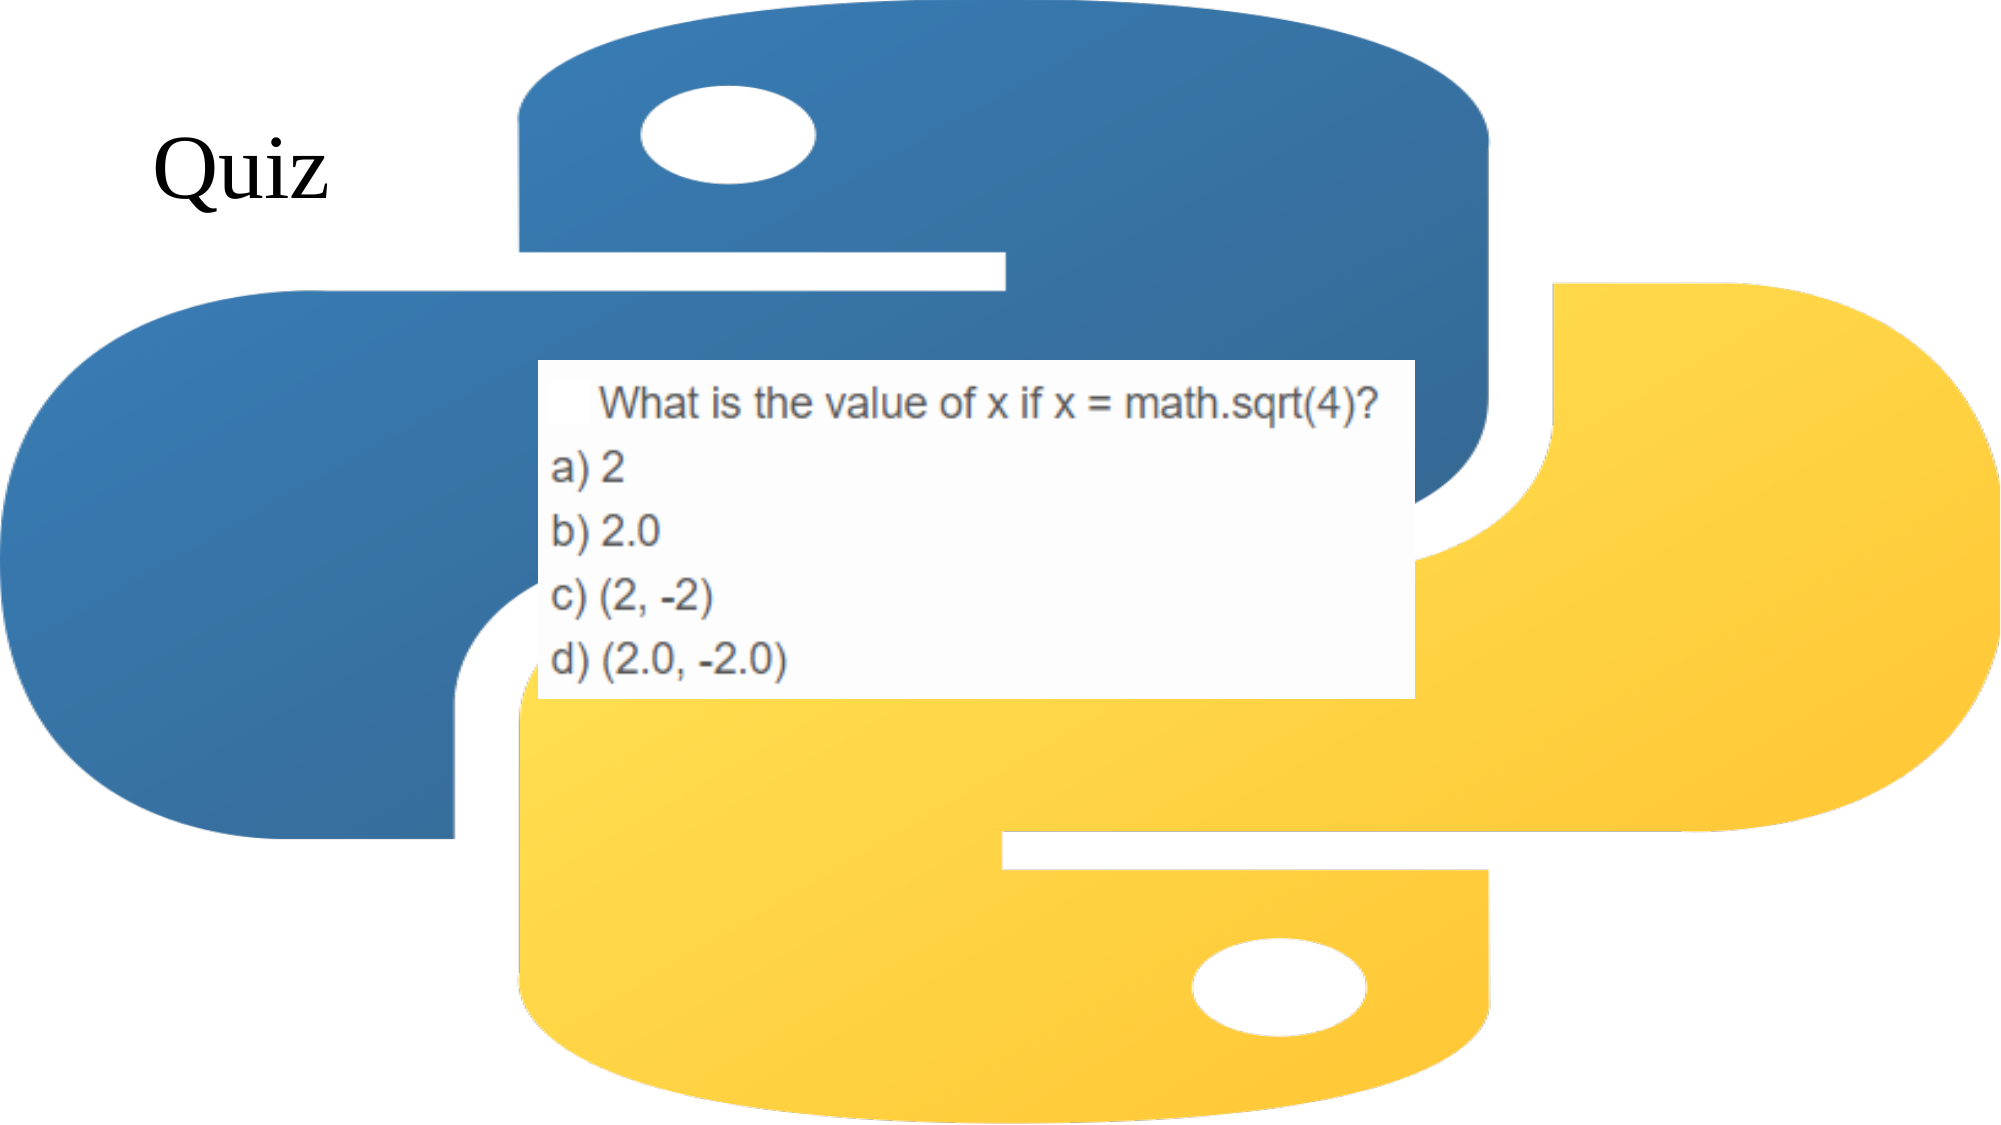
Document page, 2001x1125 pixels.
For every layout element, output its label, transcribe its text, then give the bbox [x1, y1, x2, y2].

title Quiz [137, 59, 1863, 278]
picture [538, 360, 1415, 699]
